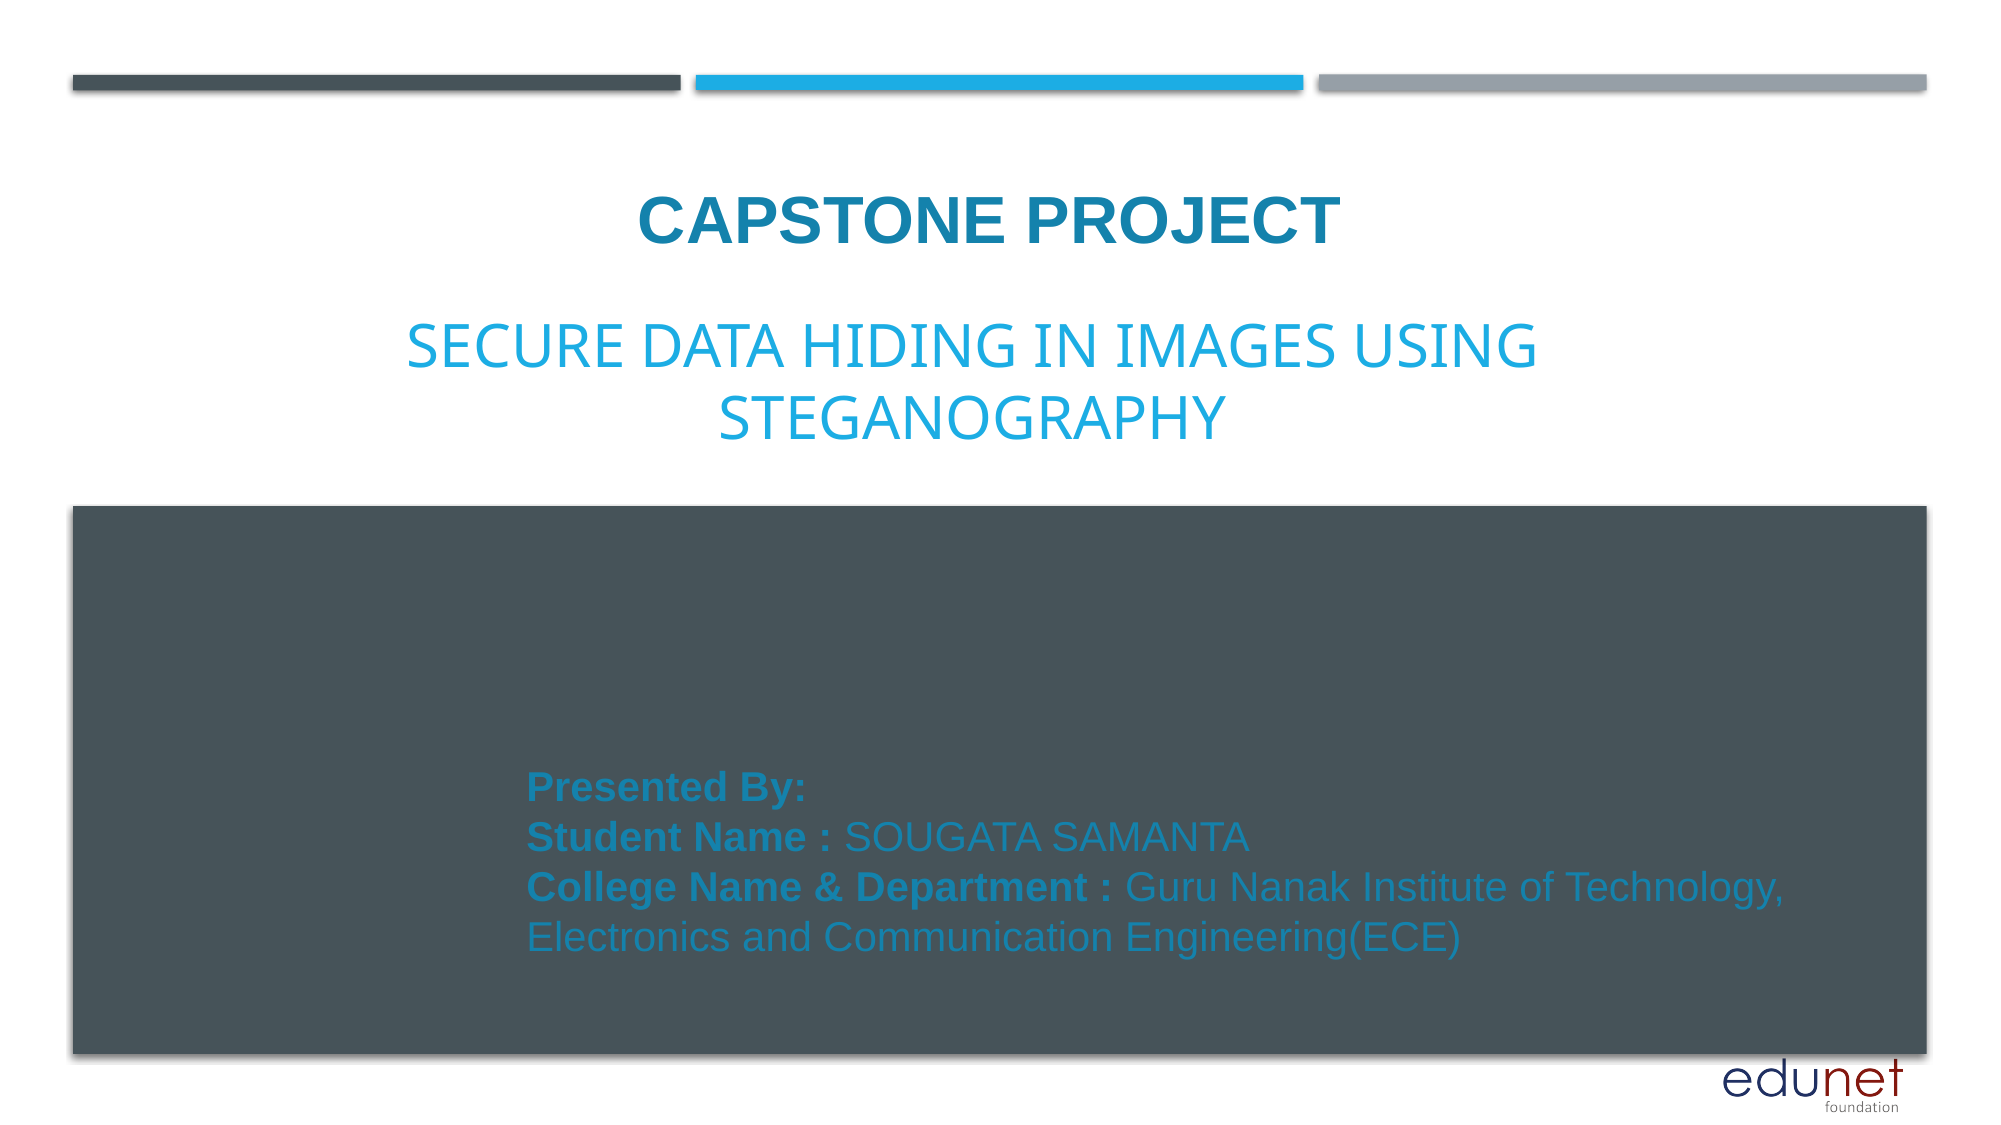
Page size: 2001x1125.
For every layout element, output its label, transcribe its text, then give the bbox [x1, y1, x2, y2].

text_box Presented By: Student Name : SOUGATA SAMANTA College Name & Department : Guru Nanak Institute of Technology, Electronics and Communication Engineering(ECE) [511, 752, 1821, 1018]
picture [1719, 1056, 1905, 1116]
text_box CAPSTONE PROJECT [0, 169, 2000, 265]
title Secure Data Hiding In Images Using Steganography [222, 298, 1723, 460]
